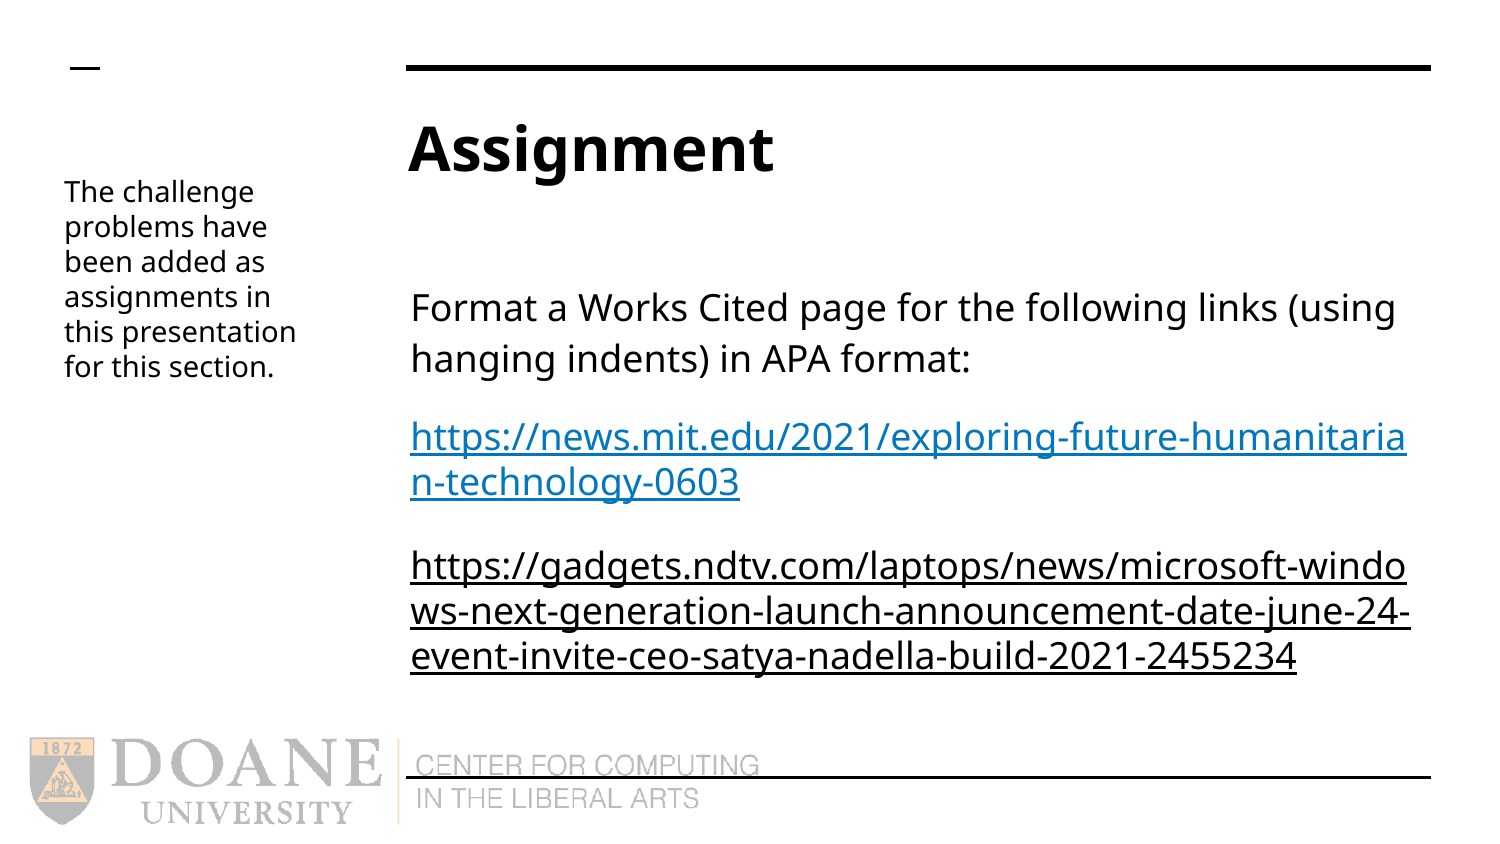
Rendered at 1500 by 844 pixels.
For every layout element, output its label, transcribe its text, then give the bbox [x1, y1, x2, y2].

list Format a Works Cited page for the following links (using hanging indents) in APA format: https://news.mit.edu/2021/exploring-future-humanitarian-technology-0603 https://gadgets.ndtv.com/laptops/news/microsoft-windows-next-generation-launch-announcement-date-june-24-event-invite-ceo-satya-nadella-build-2021-2455234 [395, 261, 1433, 755]
title Assignment [393, 94, 1431, 199]
text_box The challenge problems have been added as assignments in this presentation for this section. [49, 158, 341, 398]
